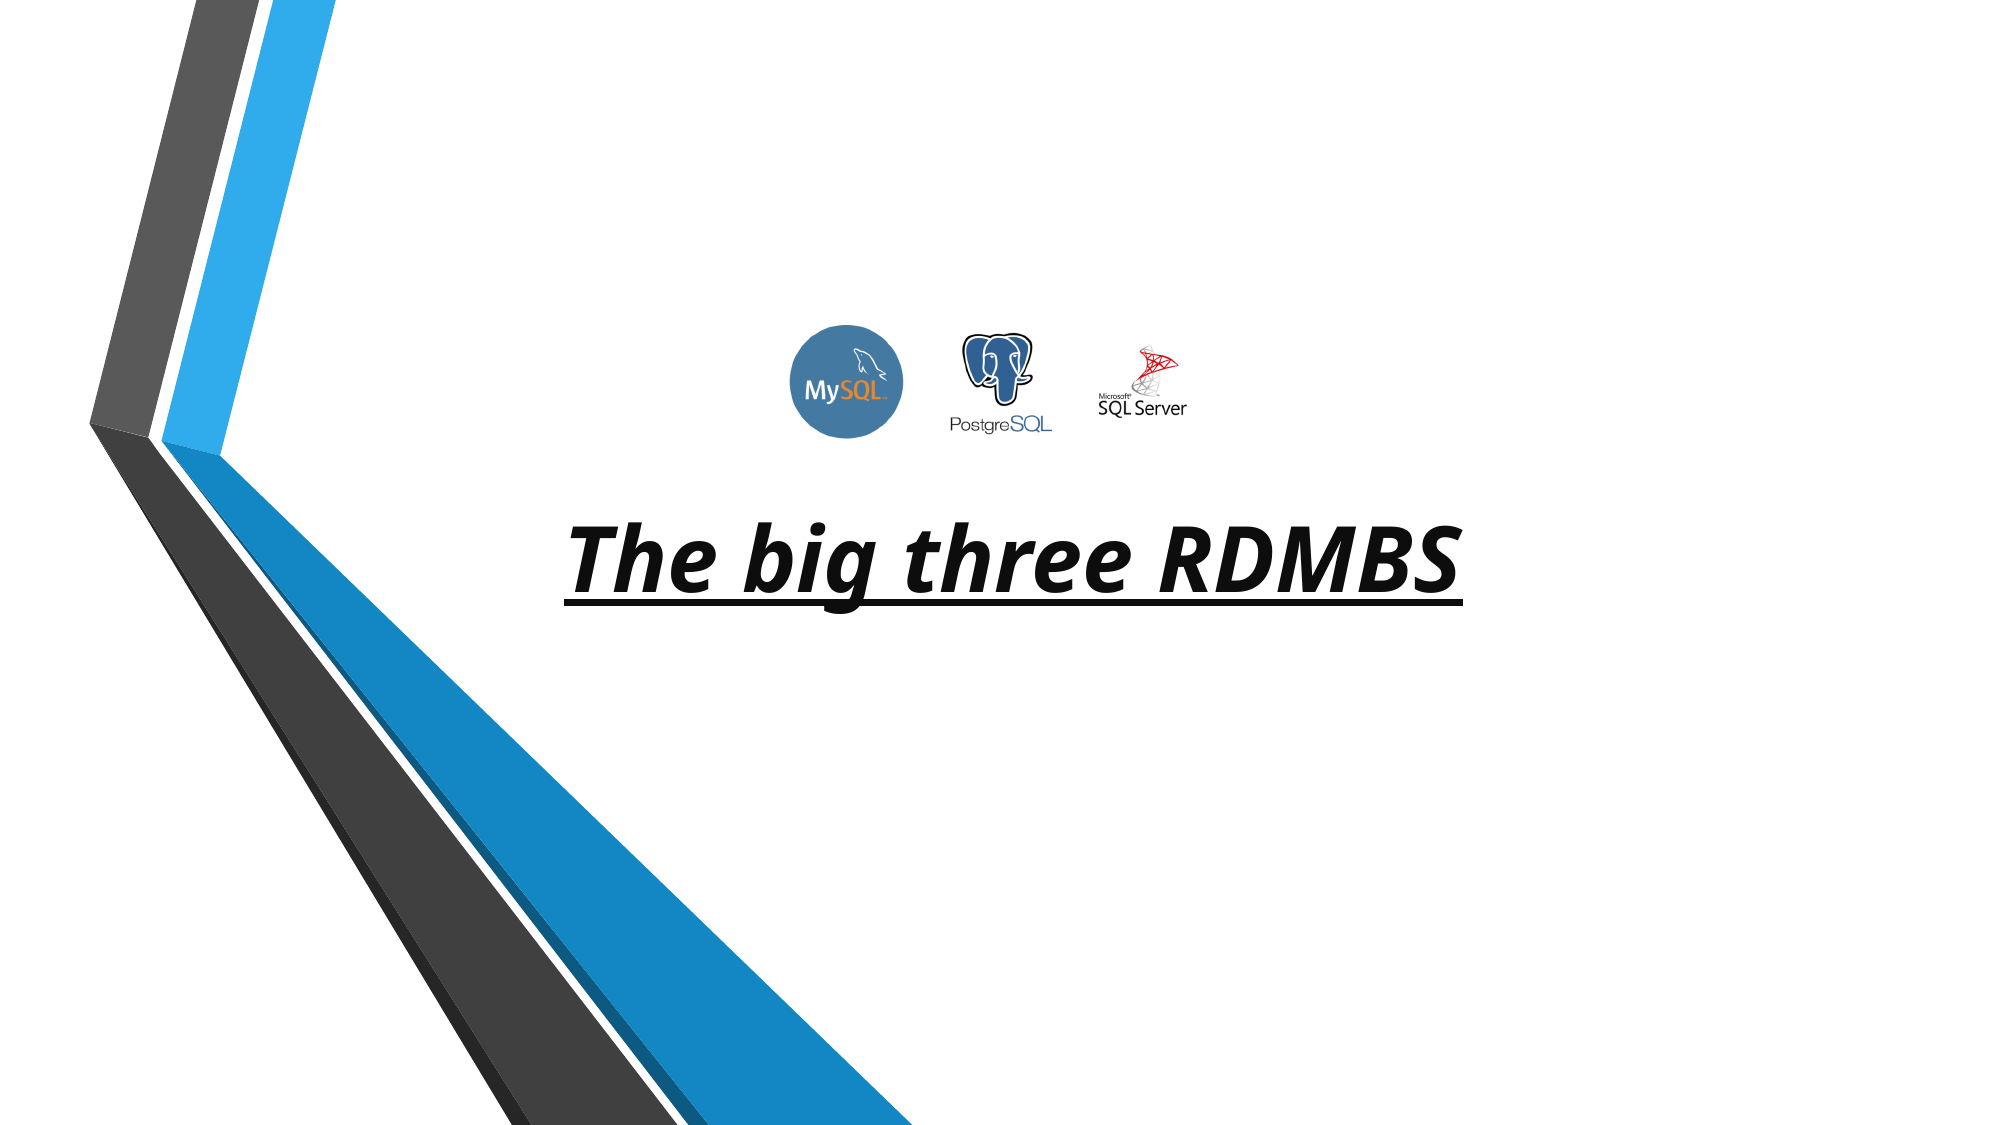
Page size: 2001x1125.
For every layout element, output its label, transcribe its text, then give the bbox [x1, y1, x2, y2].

title The big three RDMBS [175, 525, 1851, 619]
picture [758, 244, 1243, 519]
